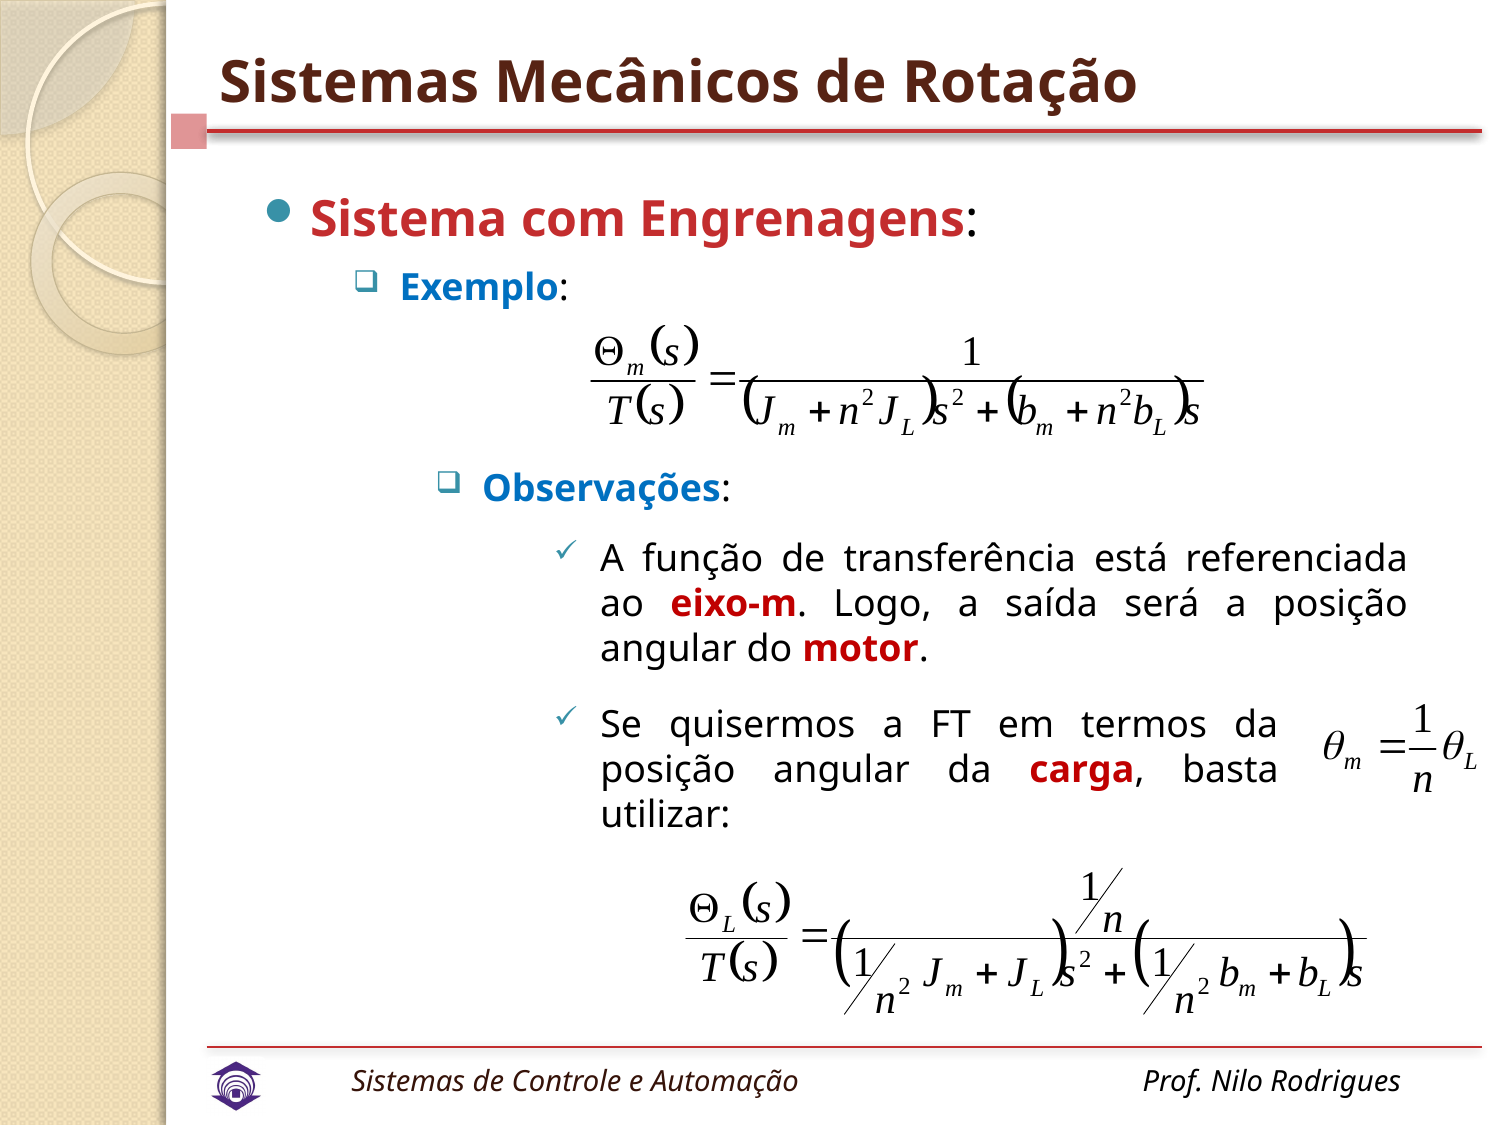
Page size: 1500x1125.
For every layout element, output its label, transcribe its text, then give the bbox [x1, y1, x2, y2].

text_box [169, 111, 209, 151]
text_box Observações: [407, 456, 1105, 657]
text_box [583, 324, 1211, 445]
text_box Exemplo: [324, 255, 1022, 457]
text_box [1316, 692, 1486, 802]
text_box Se quisermos a FT em termos da posição angular da carga, basta utilizar: [525, 692, 1294, 894]
text_box A função de transferência está referenciada ao eixo-m. Logo, a saída será a posição angular do motor. [525, 527, 1424, 728]
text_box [678, 857, 1377, 1023]
picture [206, 1056, 266, 1116]
title Sistemas Mecânicos de Rotação [205, 20, 1436, 126]
text_box Sistema com Engrenagens: [235, 172, 1459, 327]
